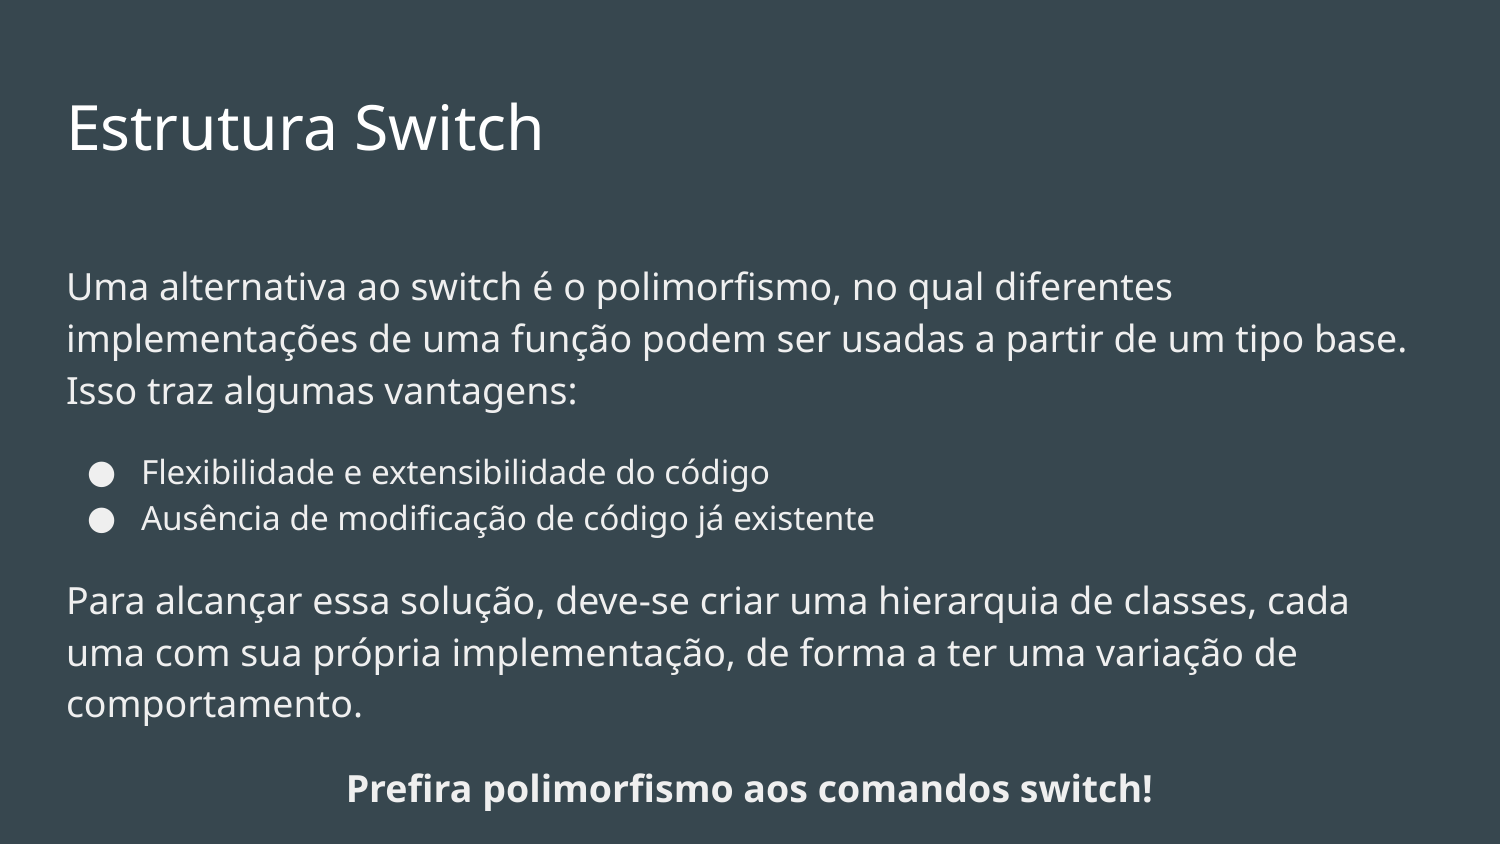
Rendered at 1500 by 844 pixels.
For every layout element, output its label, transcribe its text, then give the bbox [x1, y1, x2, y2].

list Uma alternativa ao switch é o polimorfismo, no qual diferentes implementações de uma função podem ser usadas a partir de um tipo base. Isso traz algumas vantagens: Flexibilidade e extensibilidade do código Ausência de modificação de código já existente Para alcançar essa solução, deve-se criar uma hierarquia de classes, cada uma com sua própria implementação, de forma a ter uma variação de comportamento. Prefira polimorfismo aos comandos switch! [51, 241, 1449, 802]
title Estrutura Switch [51, 72, 1449, 167]
